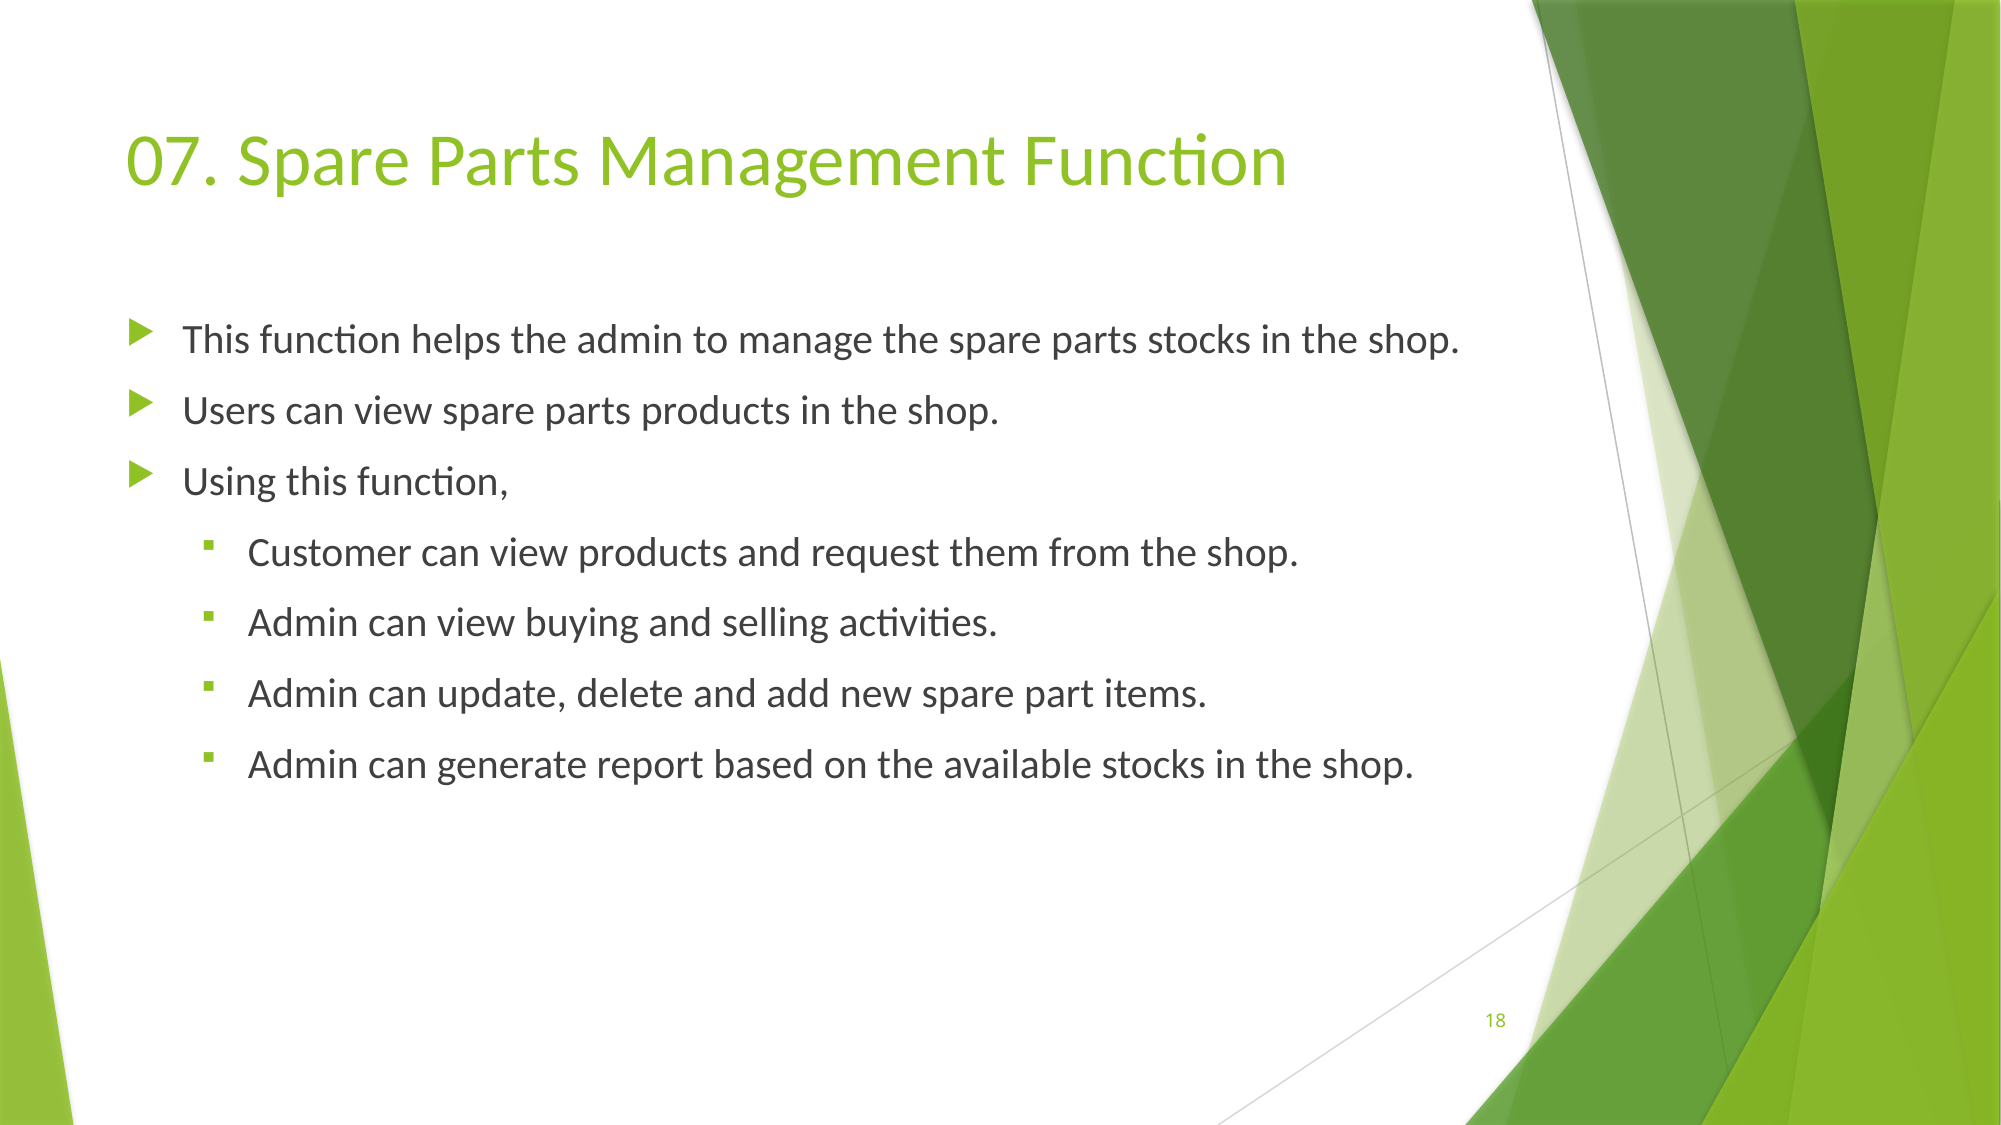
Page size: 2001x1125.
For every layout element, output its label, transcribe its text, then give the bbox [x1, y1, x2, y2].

title 07. Spare Parts Management Function [111, 102, 1522, 304]
list This function helps the admin to manage the spare parts stocks in the shop. Users can view spare parts products in the shop. Using this function, Customer can view products and request them from the shop. Admin can view buying and selling activities. Admin can update, delete and add new spare part items. Admin can generate report based on the available stocks in the shop. [111, 304, 1648, 941]
slide_number 18 [1409, 991, 1522, 1051]
